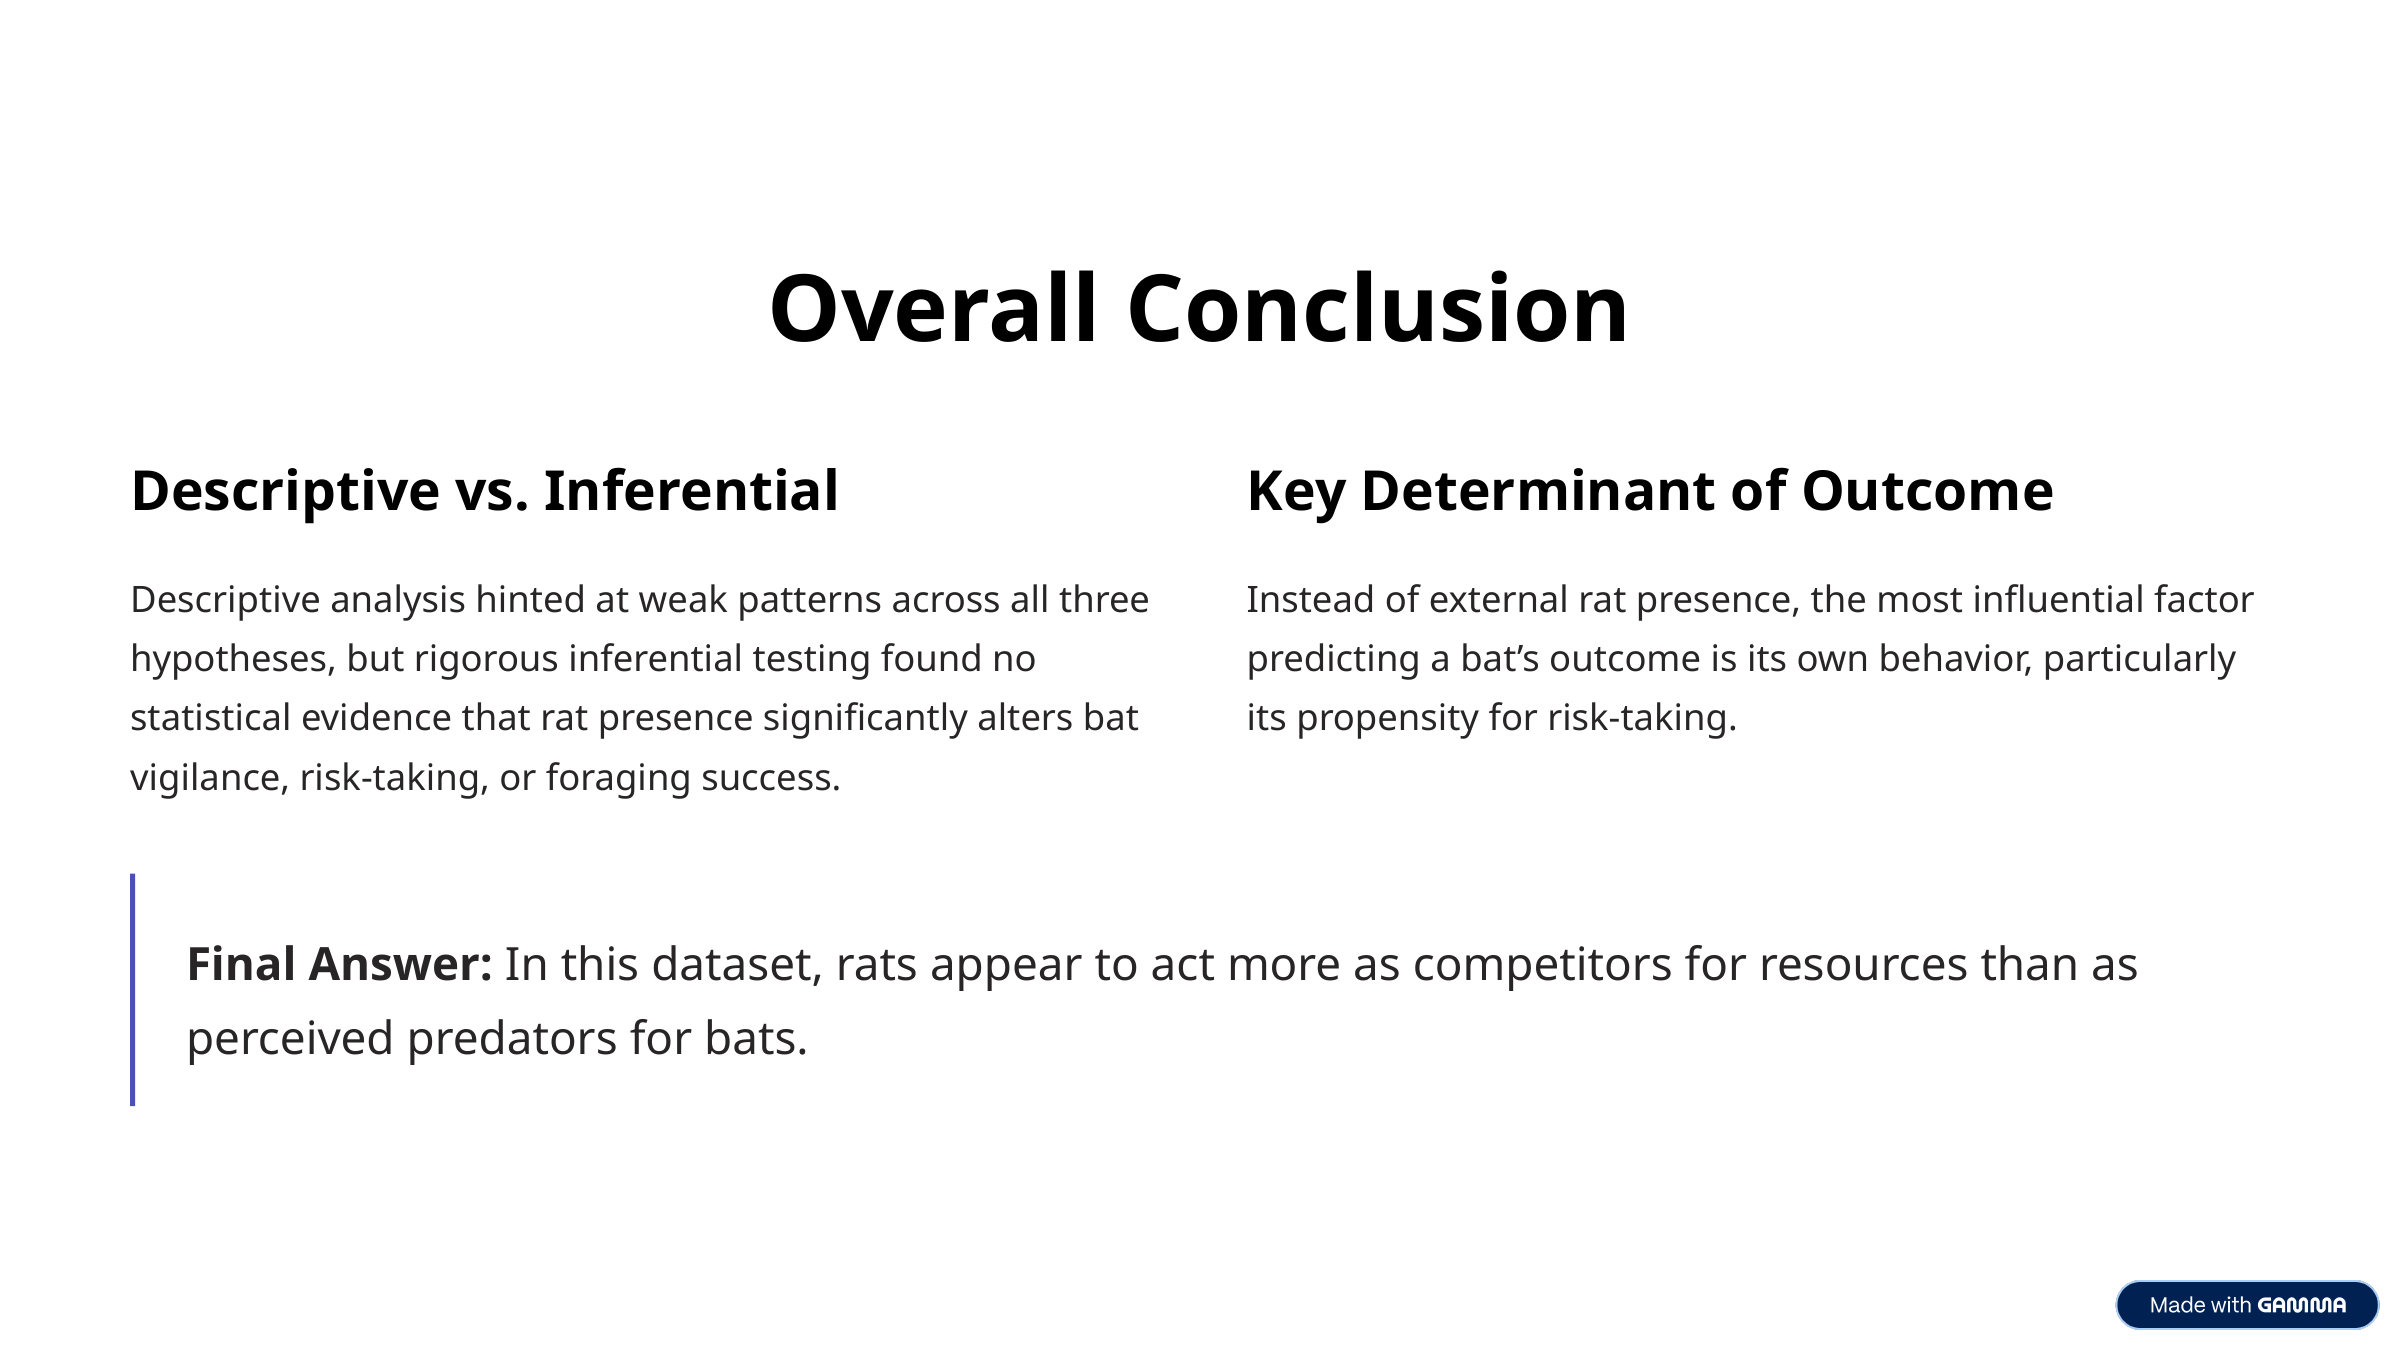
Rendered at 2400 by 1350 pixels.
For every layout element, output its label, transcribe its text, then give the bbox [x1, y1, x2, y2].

text_box Final Answer: In this dataset, rats appear to act more as competitors for resources than as perceived predators for bats. [186, 915, 2270, 1065]
text_box Key Determinant of Outcome [1246, 453, 2034, 523]
text_box Descriptive analysis hinted at weak patterns across all three hypotheses, but rigorous inferential testing found no statistical evidence that rat presence significantly alters bat vigilance, risk-taking, or foraging success. [130, 560, 1155, 799]
text_box Instead of external rat presence, the most influential factor predicting a bat’s outcome is its own behavior, particularly its propensity for risk-taking. [1246, 560, 2271, 739]
picture [2106, 1271, 2389, 1339]
text_box Overall Conclusion [734, 243, 1666, 361]
text_box Descriptive vs. Inferential [130, 453, 828, 523]
text_box [130, 873, 136, 1107]
